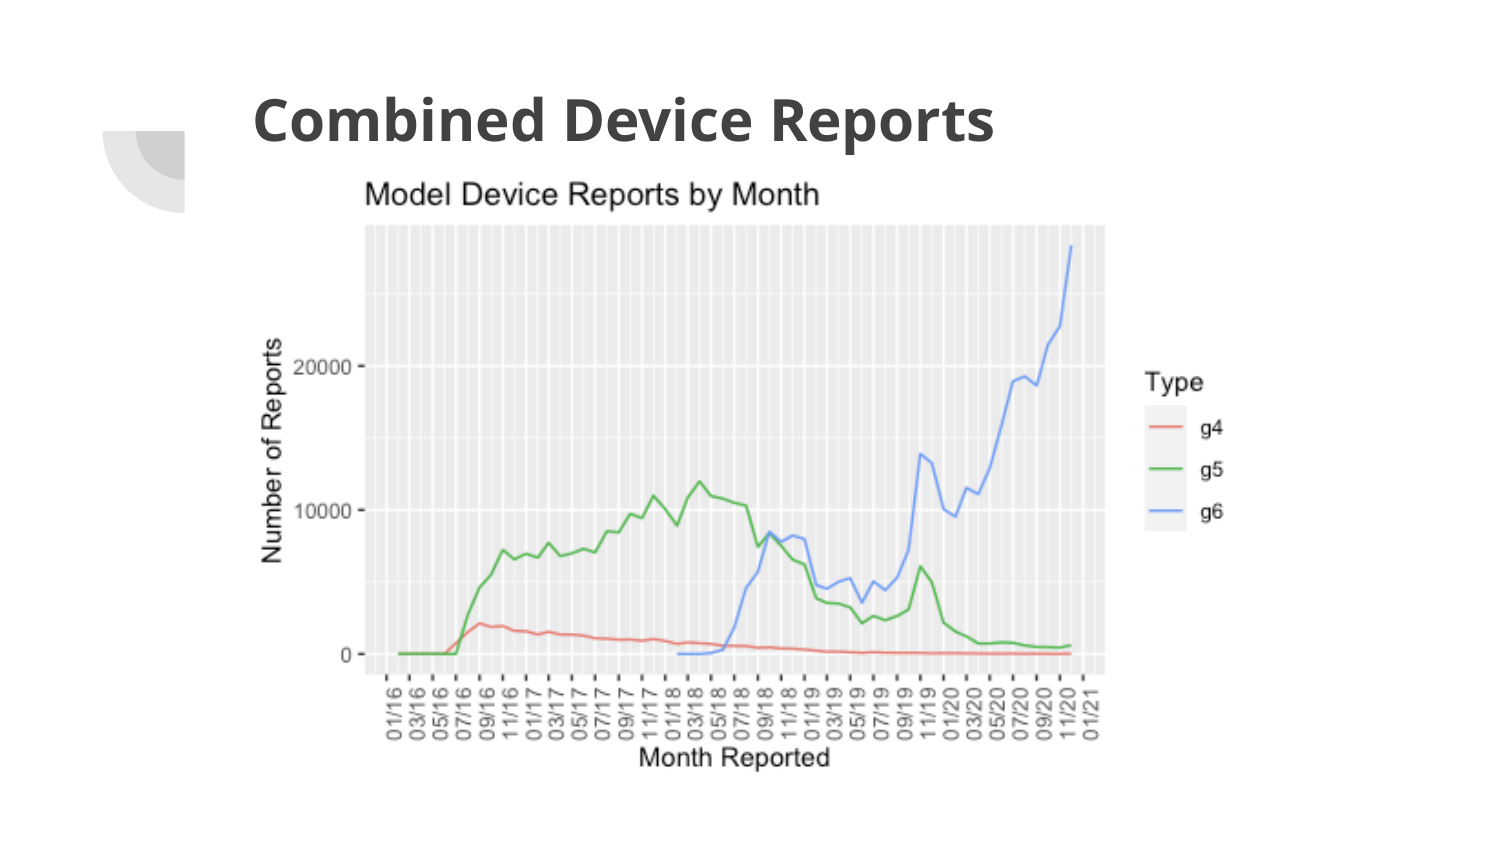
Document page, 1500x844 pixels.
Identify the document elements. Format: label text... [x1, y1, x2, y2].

title Combined Device Reports [237, 63, 1391, 178]
picture [249, 168, 1251, 785]
